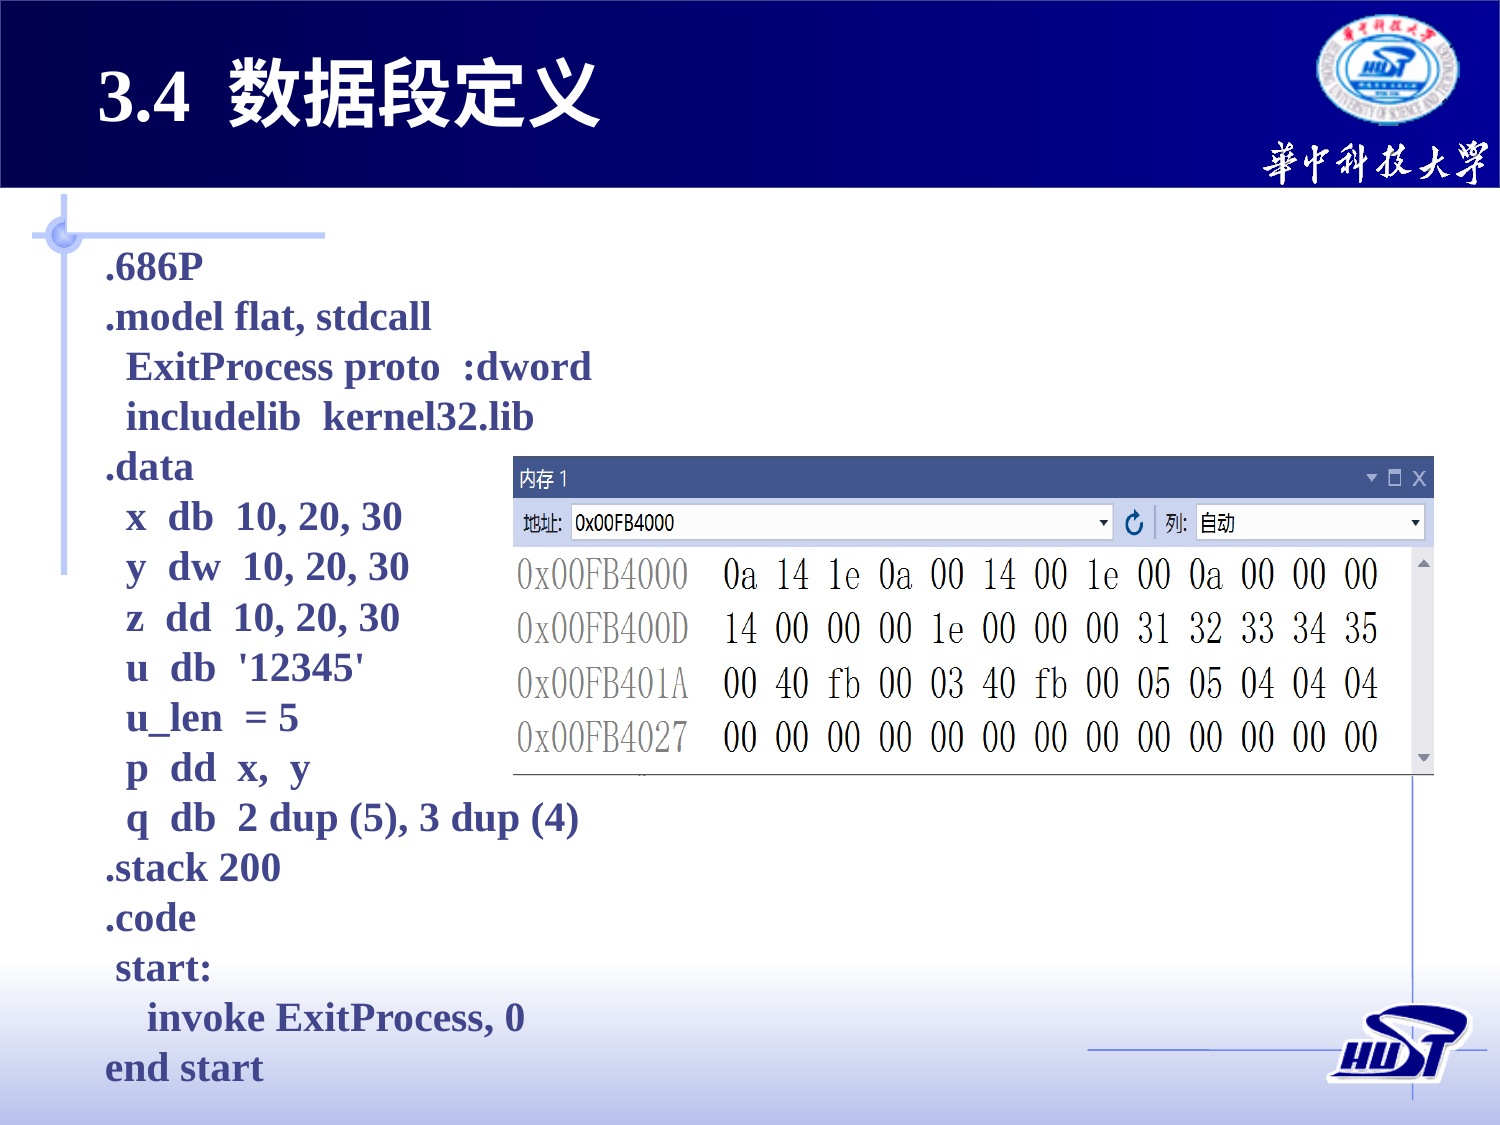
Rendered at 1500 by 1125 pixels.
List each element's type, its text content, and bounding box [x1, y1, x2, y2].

text_box 3.4 数据段定义 [82, 38, 618, 144]
picture [513, 455, 1434, 776]
picture [1262, 140, 1488, 185]
text_box .686P .model flat, stdcall ExitProcess proto :dword includelib kernel32.lib .data x db 10, 20, 30 y dw 10, 20, 30 z dd 10, 20, 30 u db '12345' u_len = 5 p dd x, y q db 2 dup (5), 3 dup (4) .stack 200 .code start: invoke ExitProcess, 0 end start [90, 231, 656, 1097]
picture [1316, 14, 1460, 126]
